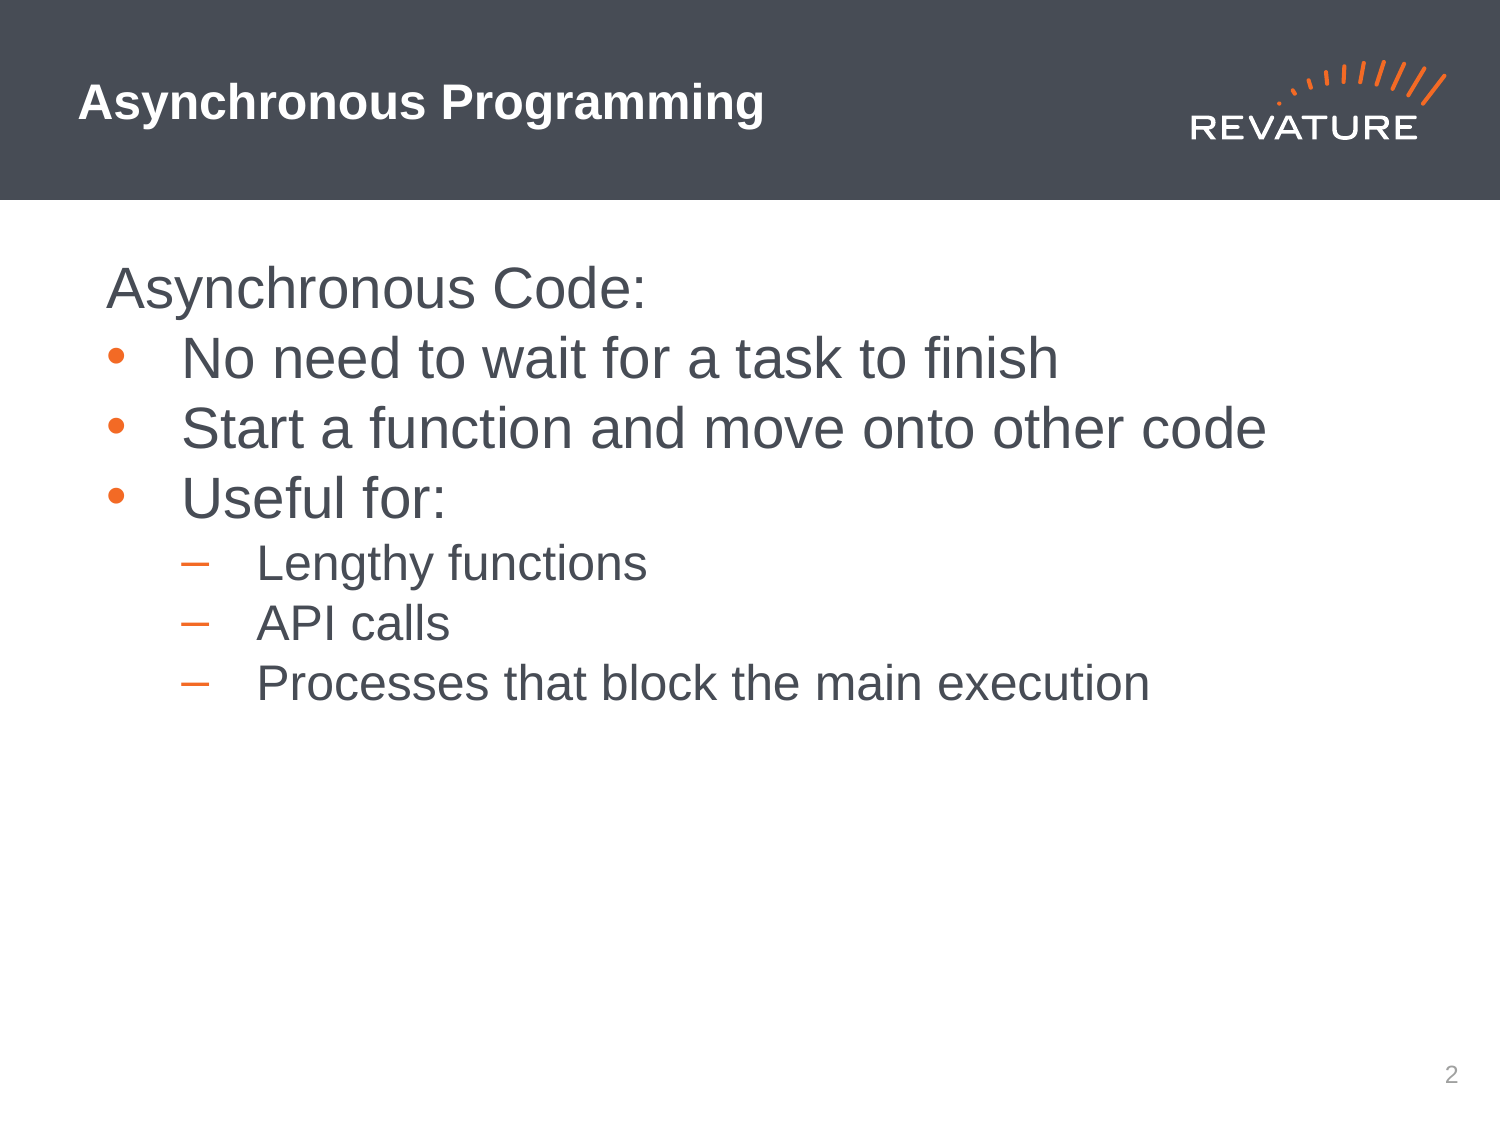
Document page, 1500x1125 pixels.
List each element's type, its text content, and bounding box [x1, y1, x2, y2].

slide_number 1 [1332, 1043, 1474, 1104]
title Asynchronous Programming [62, 0, 1084, 200]
list Asynchronous Code: No need to wait for a task to finish Start a function and move onto other code Useful for: Lengthy functions API calls Processes that block the main execution [62, 243, 1438, 986]
